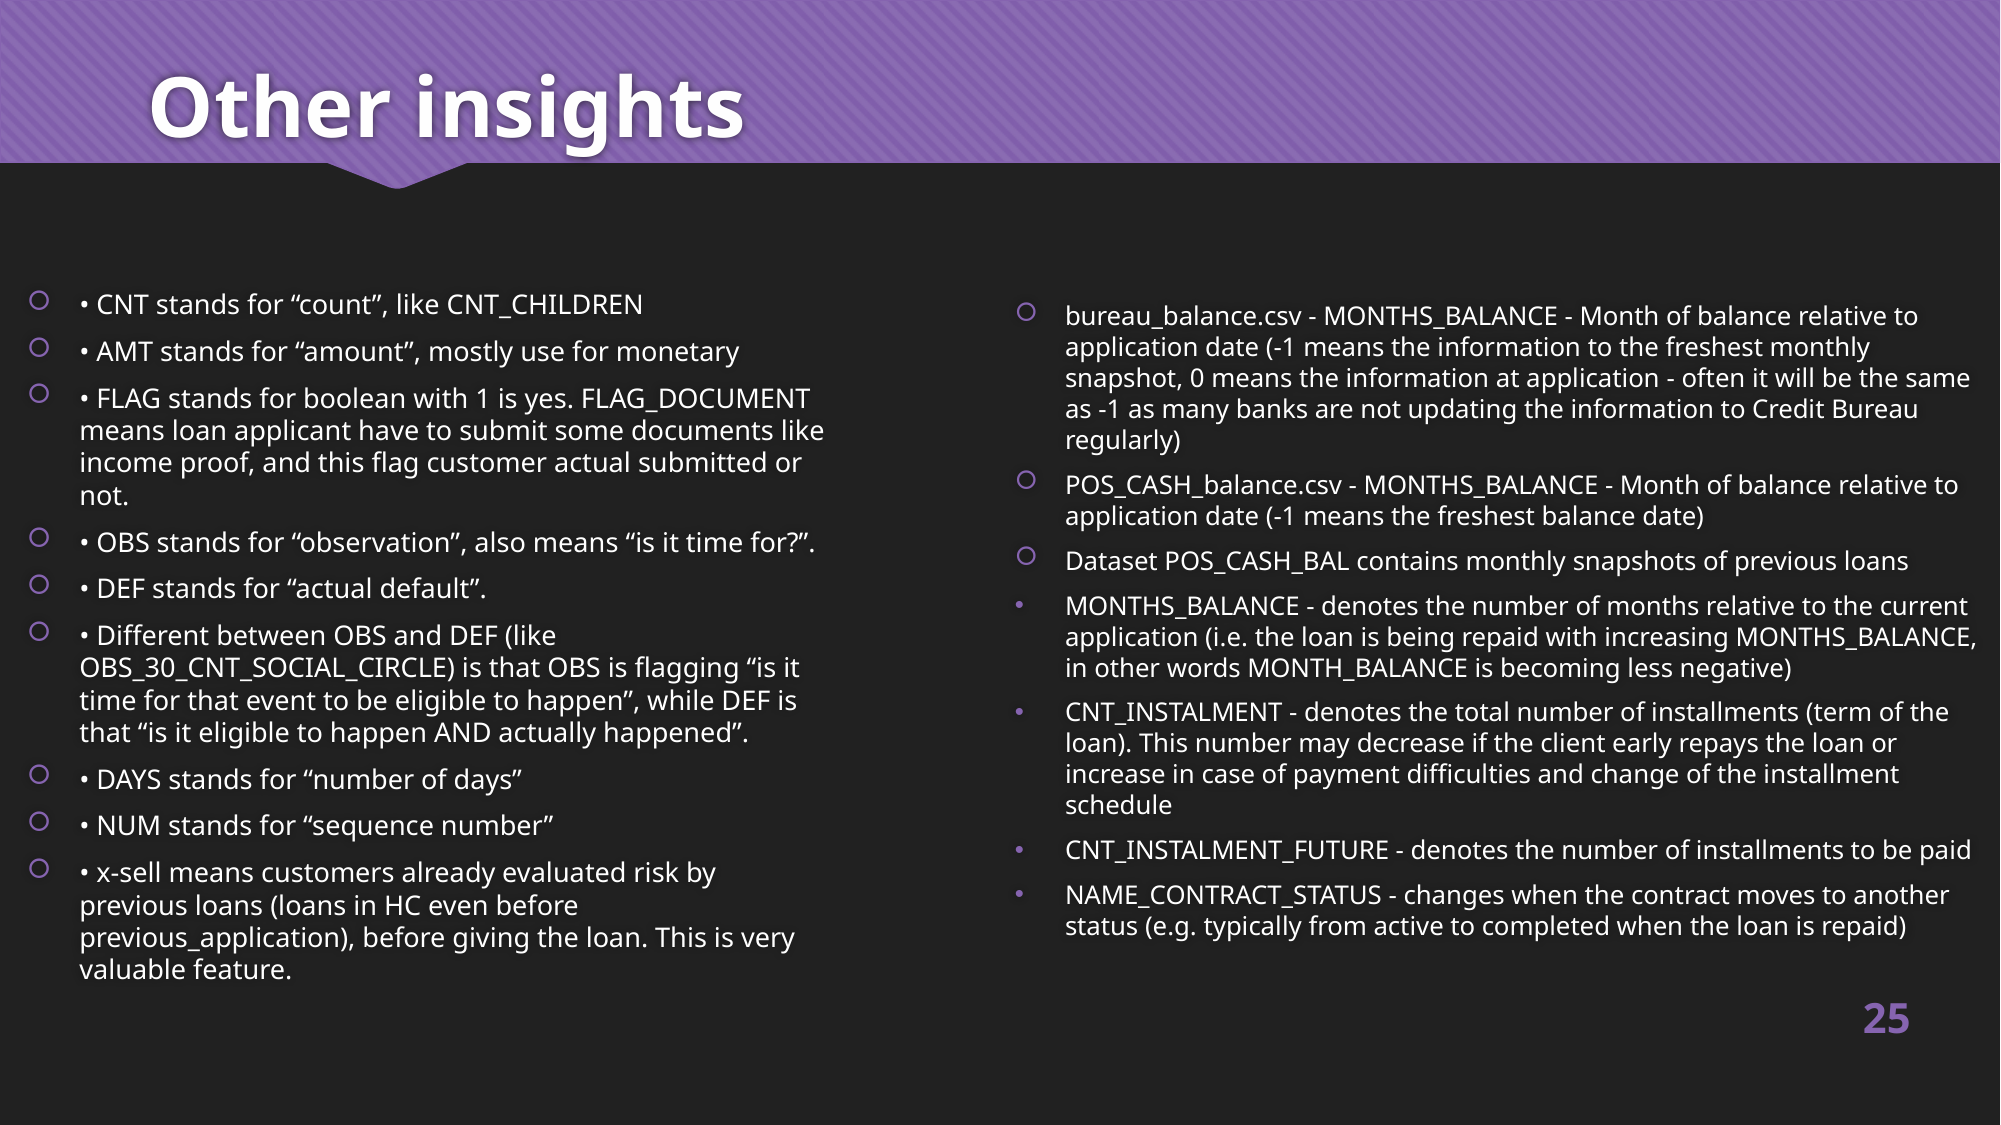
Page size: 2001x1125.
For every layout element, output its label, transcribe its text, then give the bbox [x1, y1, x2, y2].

slide_number 25 [1751, 970, 1926, 1051]
list • CNT stands for “count”, like CNT_CHILDREN • AMT stands for “amount”, mostly use for monetary • FLAG stands for boolean with 1 is yes. FLAG_DOCUMENT means loan applicant have to submit some documents like income proof, and this flag customer actual submitted or not. • OBS stands for “observation”, also means “is it time for?”. • DEF stands for “actual default”. • Different between OBS and DEF (like OBS_30_CNT_SOCIAL_CIRCLE) is that OBS is flagging “is it time for that event to be eligible to happen”, while DEF is that “is it eligible to happen AND actually happened”. • DAYS stands for “number of days” • NUM stands for “sequence number” • x-sell means customers already evaluated risk by previous loans (loans in HC even before previous_application), before giving the loan. This is very valuable feature. [12, 280, 844, 1005]
text_box bureau_balance.csv - MONTHS_BALANCE - Month of balance relative to application date (-1 means the information to the freshest monthly snapshot, 0 means the information at application - often it will be the same as -1 as many banks are not updating the information to Credit Bureau regularly) POS_CASH_balance.csv - MONTHS_BALANCE - Month of balance relative to application date (-1 means the freshest balance date) Dataset POS_CASH_BAL contains monthly snapshots of previous loans MONTHS_BALANCE - denotes the number of months relative to the current application (i.e. the loan is being repaid with increasing MONTHS_BALANCE, in other words MONTH_BALANCE is becoming less negative) CNT_INSTALMENT - denotes the total number of installments (term of the loan). This number may decrease if the client early repays the loan or increase in case of payment difficulties and change of the installment schedule CNT_INSTALMENT_FUTURE - denotes the number of installments to be paid NAME_CONTRACT_STATUS - changes when the contract moves to another status (e.g. typically from active to completed when the loan is repaid) [999, 280, 2000, 1005]
title Other insights [132, 2, 1868, 162]
